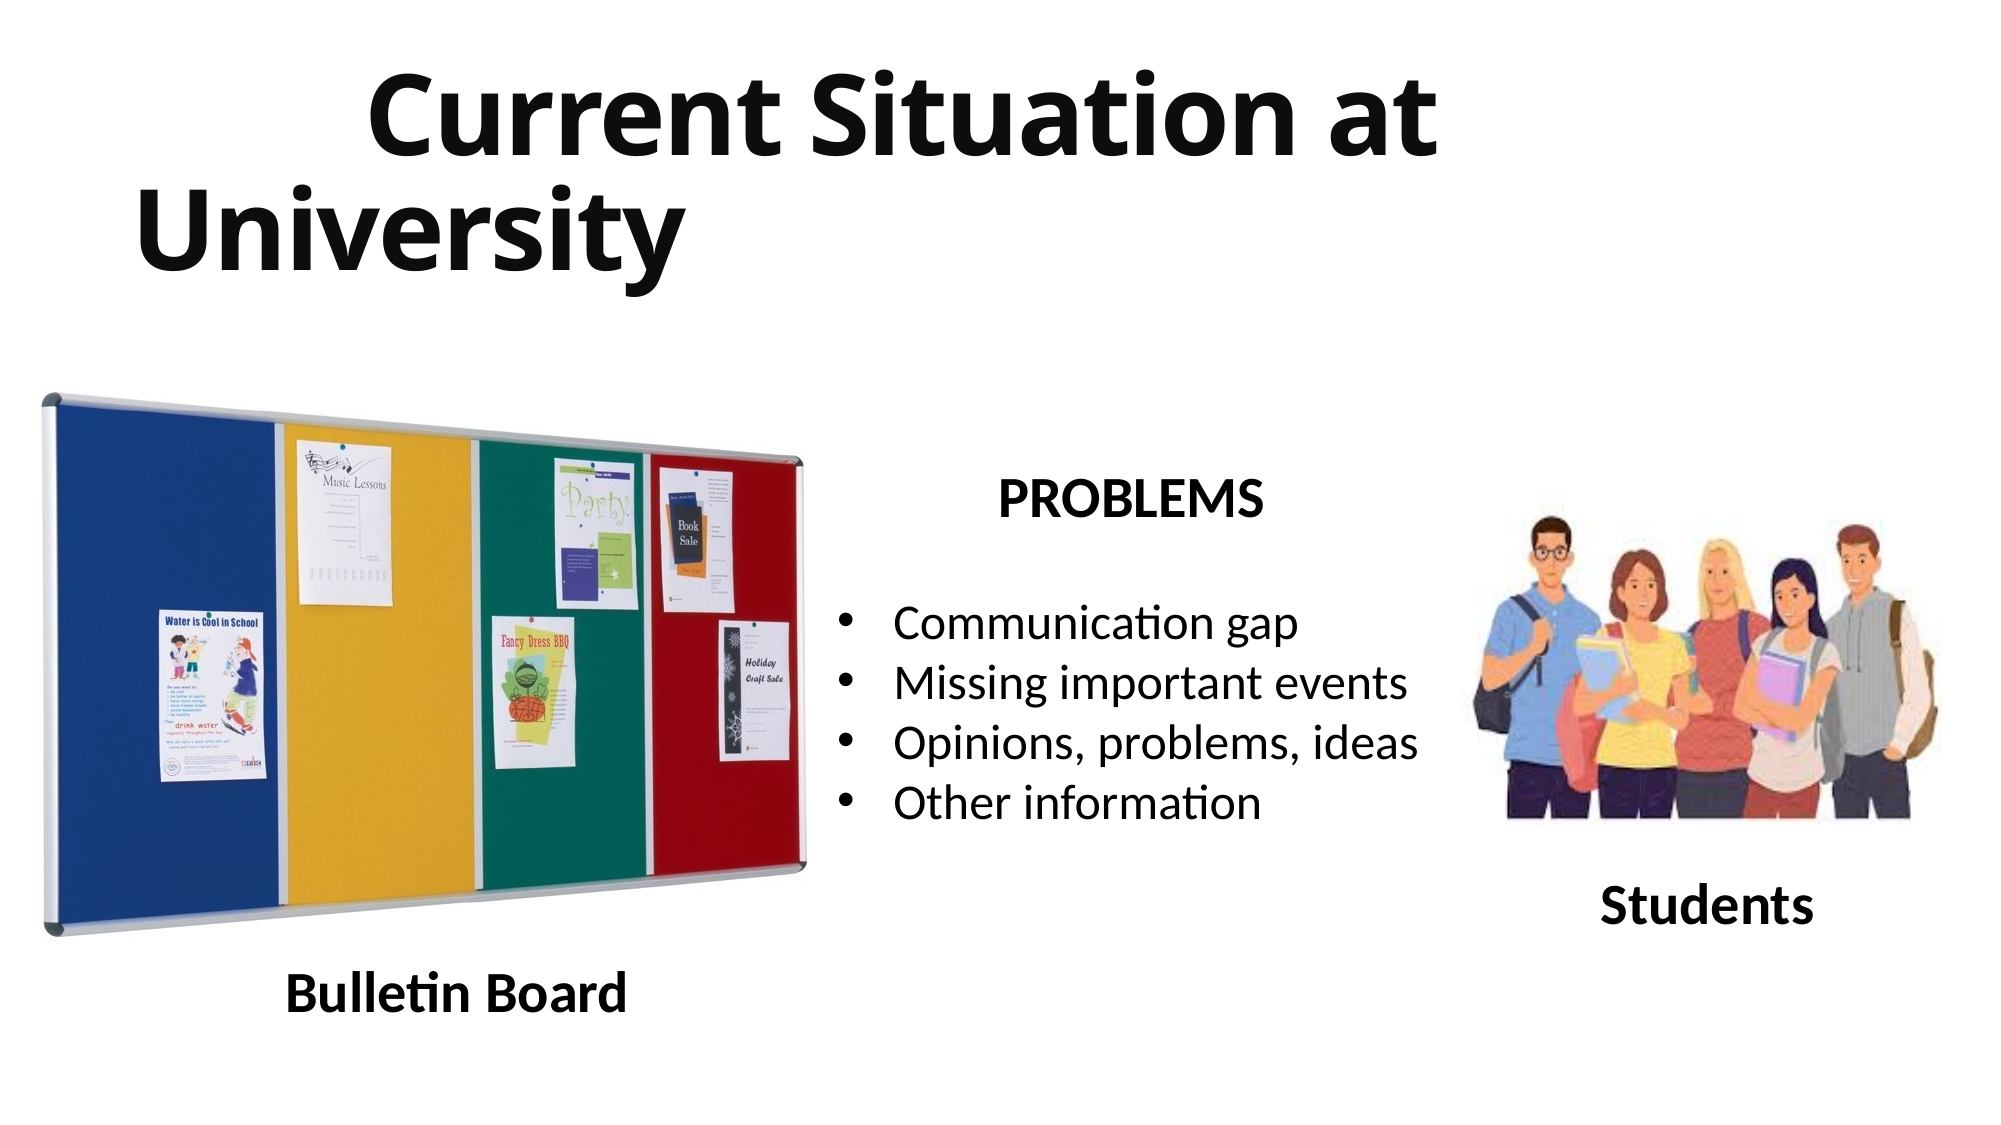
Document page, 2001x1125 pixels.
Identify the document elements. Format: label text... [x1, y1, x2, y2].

picture [1448, 487, 1967, 859]
picture [33, 366, 815, 947]
text_box Bulletin Board [234, 947, 680, 1032]
text_box Current Situation at University [116, 35, 1884, 321]
text_box Students [1485, 859, 1930, 944]
text_box PROBLEMS Communication gap Missing important events Opinions, problems, ideas Other information [822, 452, 1442, 837]
